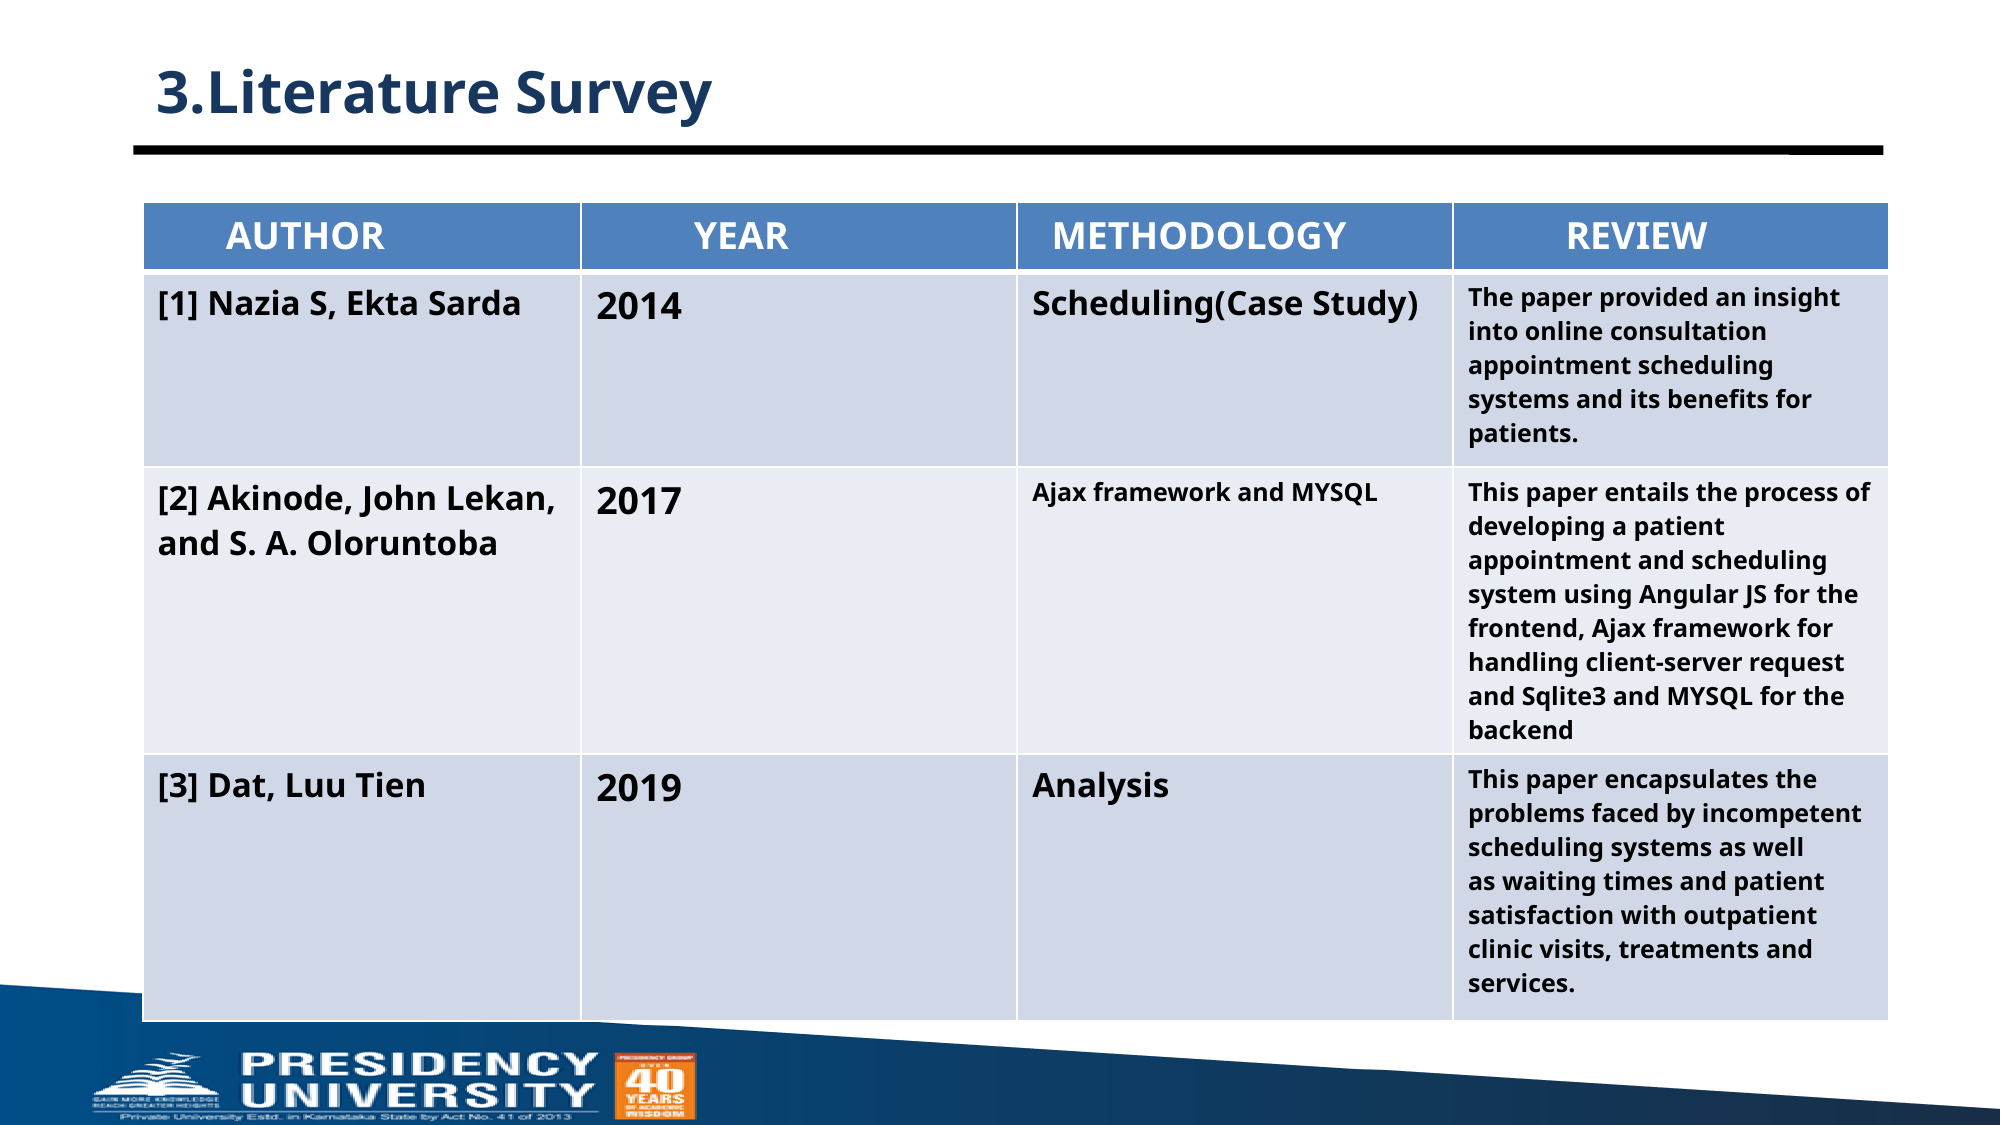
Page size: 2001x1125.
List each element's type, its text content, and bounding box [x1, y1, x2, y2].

table_cell [2] Akinode, John Lekan, and S. A. Oloruntoba [144, 468, 580, 753]
list [133, 187, 1884, 1000]
table_header YEAR [582, 203, 1016, 269]
table_cell [3] Dat, Luu Tien [144, 755, 580, 1020]
table_cell The paper provided an insight into online consultation appointment scheduling systems and its benefits for patients. [1454, 275, 1888, 466]
table_cell 2019 [582, 755, 1016, 1020]
table_cell Scheduling(Case Study) [1018, 275, 1452, 466]
table_cell Ajax framework and MYSQL [1018, 468, 1452, 753]
table_cell 2014 [582, 275, 1016, 466]
table_cell This paper entails the process of developing a patient appointment and scheduling system using Angular JS for the frontend, Ajax framework for handling client-server request and Sqlite3 and MYSQL for the backend [1454, 468, 1888, 753]
table_header REVIEW [1454, 203, 1888, 269]
table_header METHODOLOGY [1018, 203, 1452, 269]
table_cell [1] Nazia S, Ekta Sarda [144, 275, 580, 466]
table_cell Analysis [1018, 755, 1452, 1020]
title 3.Literature Survey [141, 50, 1892, 131]
table_cell 2017 [582, 468, 1016, 753]
picture [0, 982, 2000, 1125]
table_cell This paper encapsulates the problems faced by incompetent scheduling systems as well as waiting times and patient satisfaction with outpatient clinic visits, treatments and services. [1454, 755, 1888, 1020]
table_header AUTHOR [144, 203, 580, 269]
